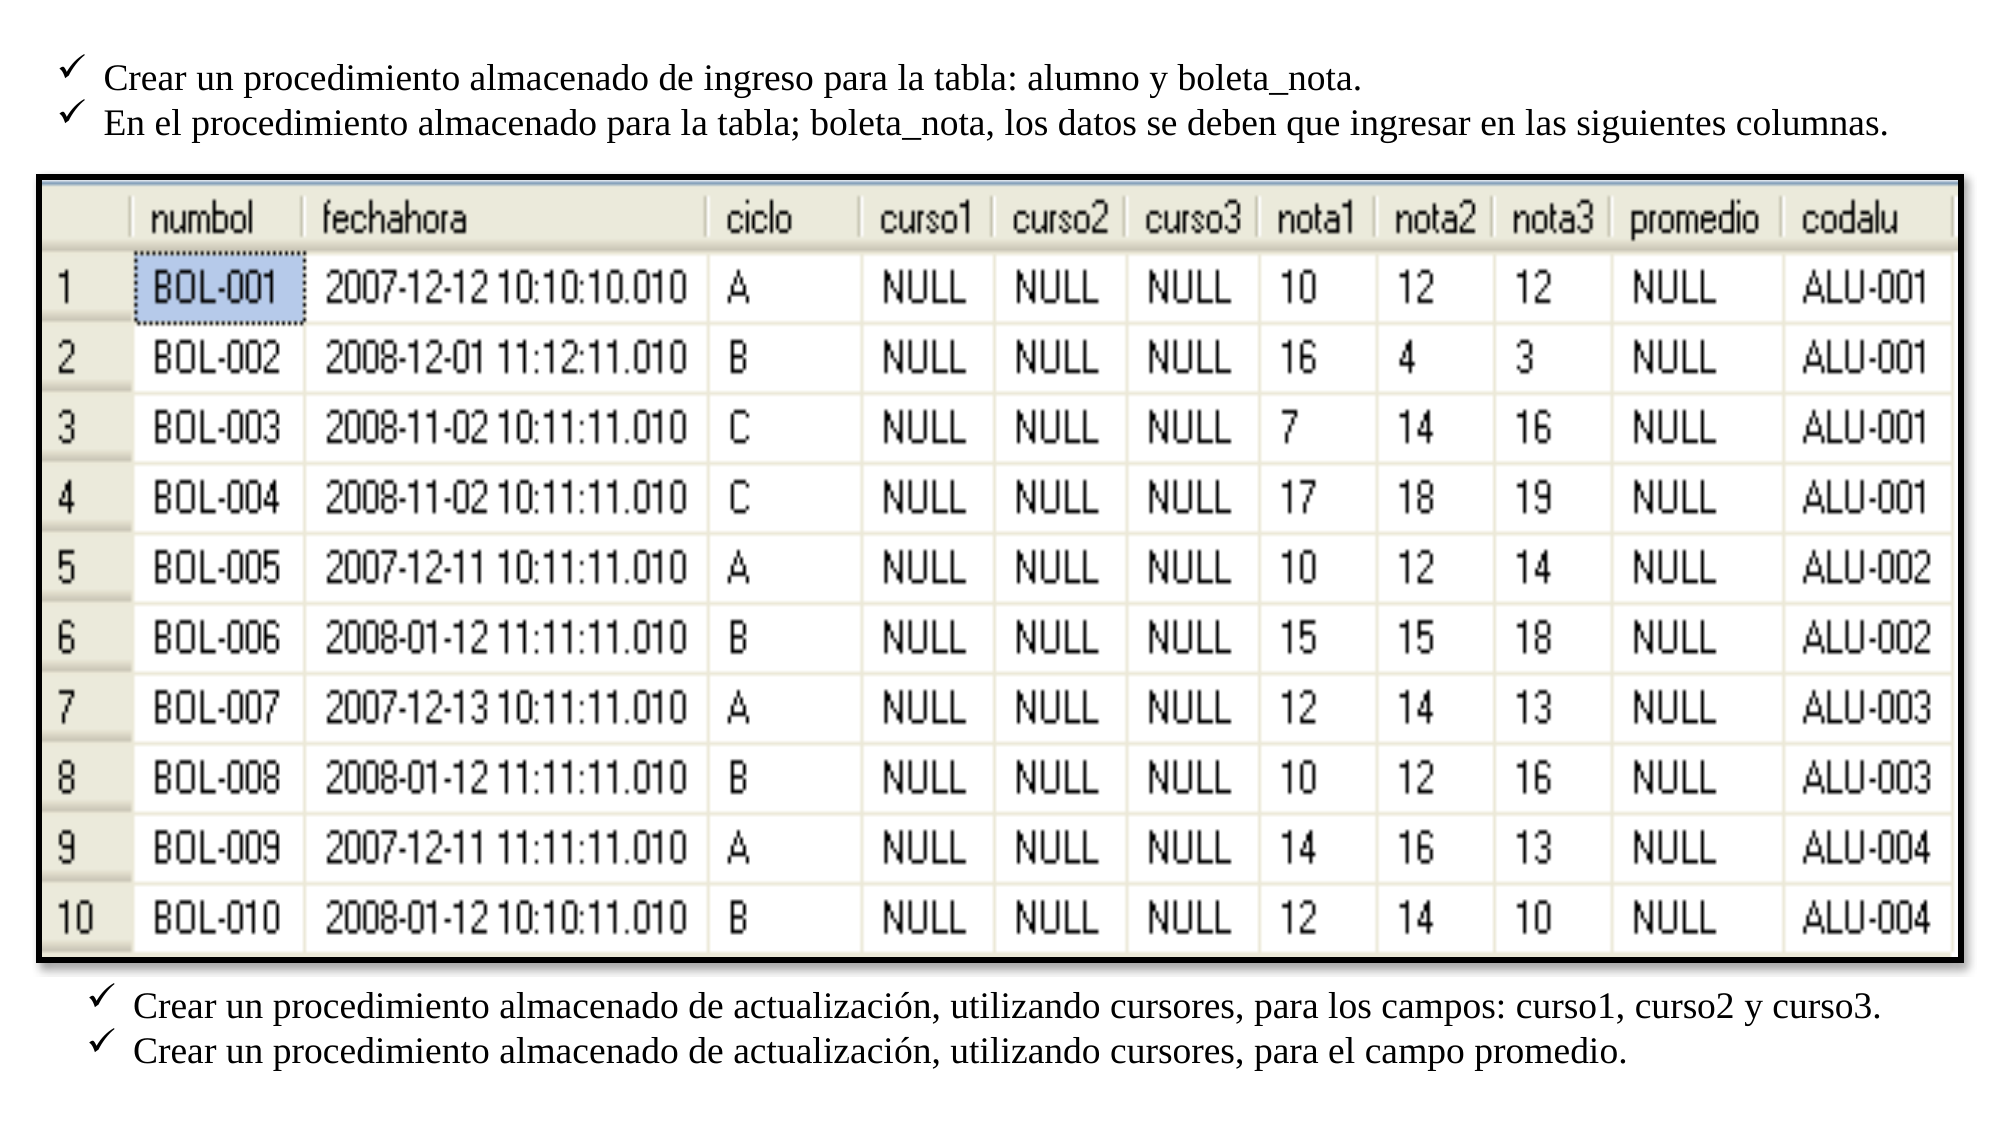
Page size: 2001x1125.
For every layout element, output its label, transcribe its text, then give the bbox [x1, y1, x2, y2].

text_box Crear un procedimiento almacenado de actualización, utilizando cursores, para los campos: curso1, curso2 y curso3. Crear un procedimiento almacenado de actualización, utilizando cursores, para el campo promedio. [71, 973, 1930, 1079]
text_box Crear un procedimiento almacenado de ingreso para la tabla: alumno y boleta_nota. En el procedimiento almacenado para la tabla; boleta_nota, los datos se deben que ingresar en las siguientes columnas. [41, 45, 1910, 150]
picture [42, 179, 1958, 958]
